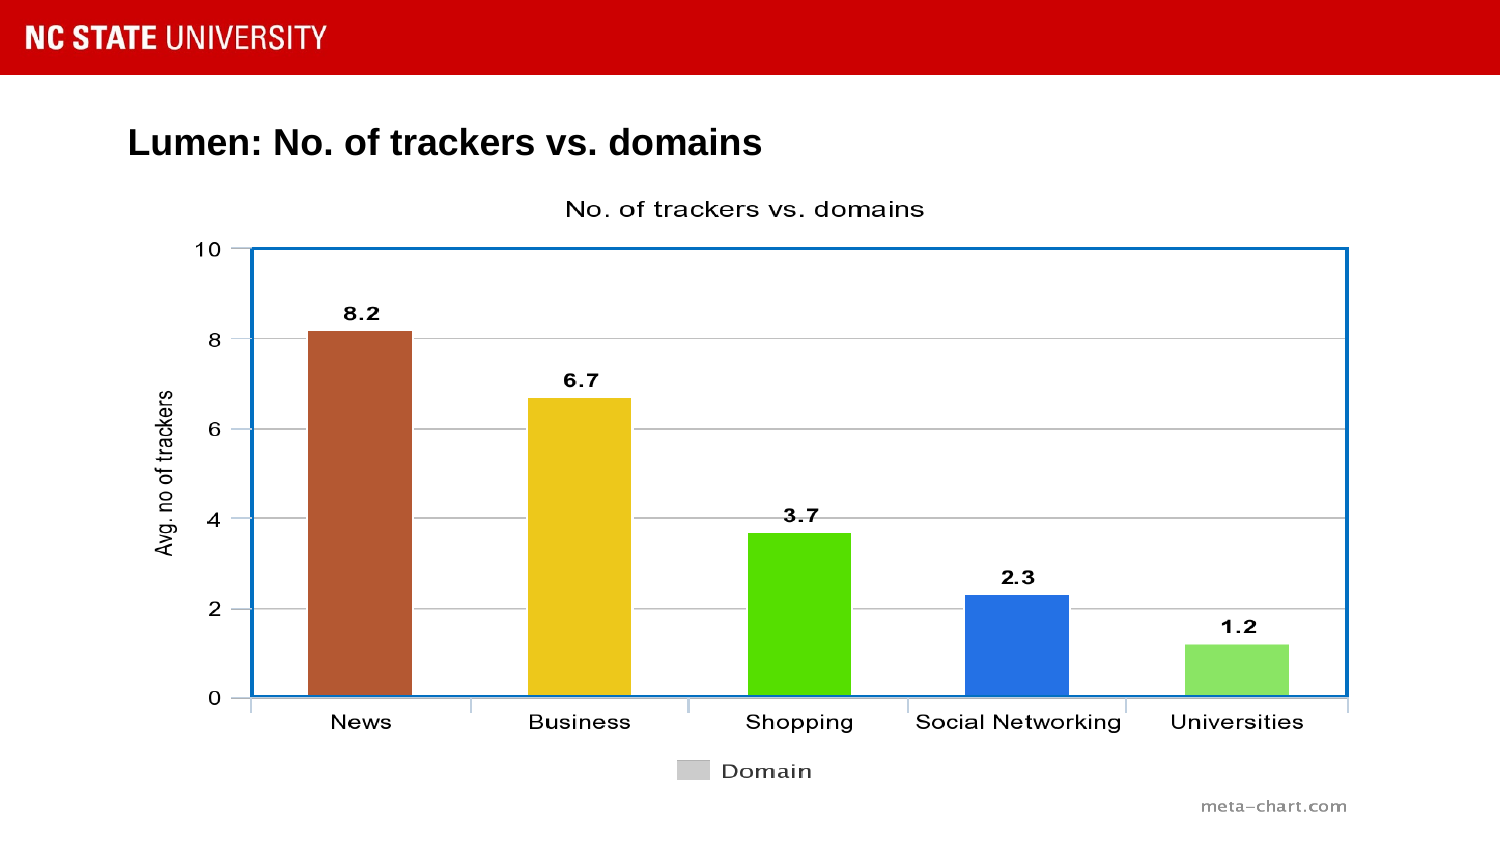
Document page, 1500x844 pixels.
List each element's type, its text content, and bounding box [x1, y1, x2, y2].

picture [124, 182, 1368, 819]
picture [0, 0, 1500, 75]
title Lumen: No. of trackers vs. domains [112, 86, 1388, 194]
